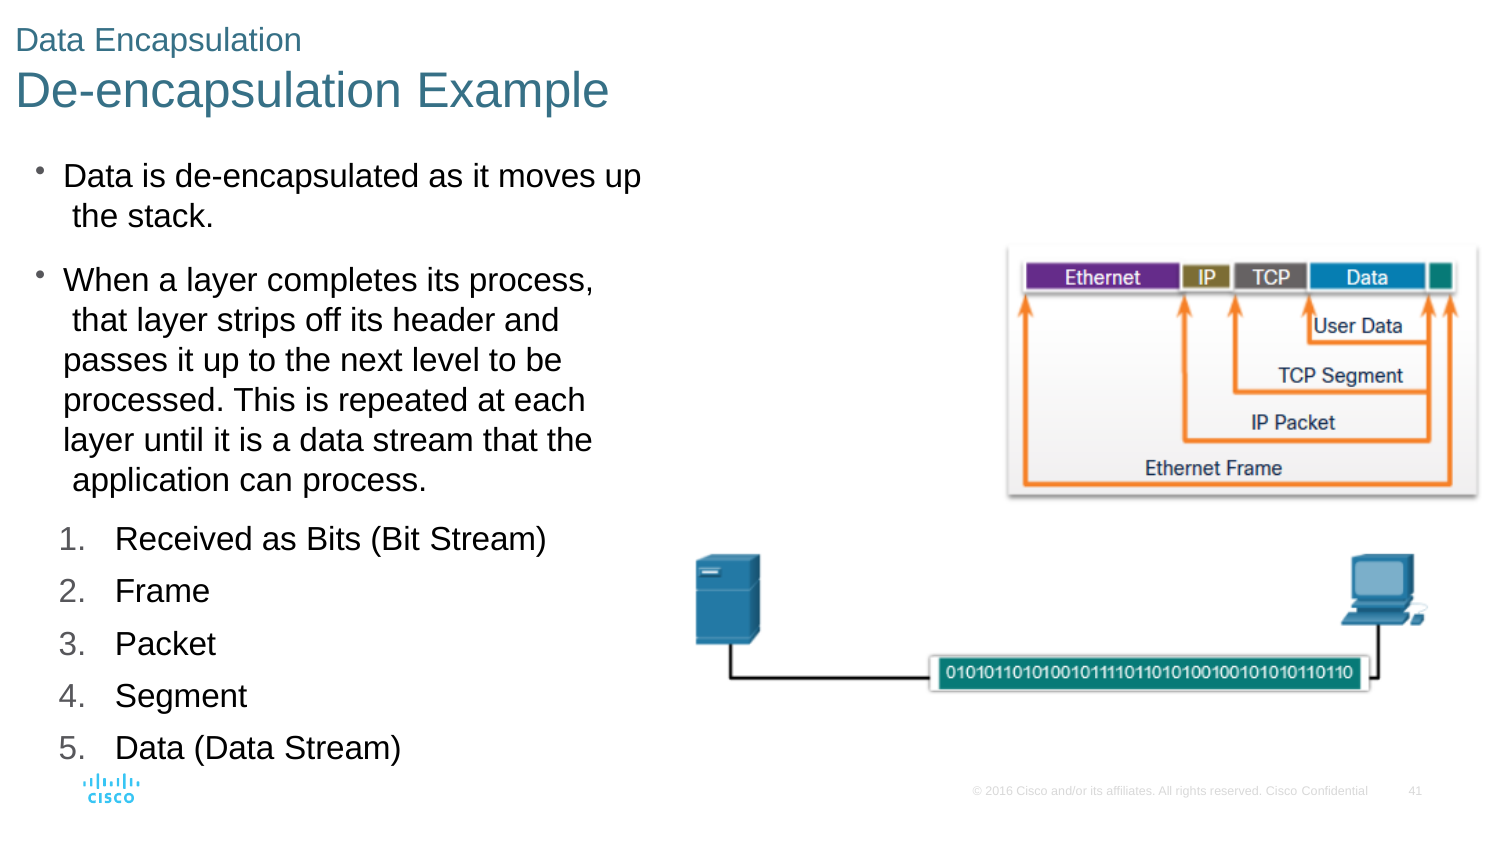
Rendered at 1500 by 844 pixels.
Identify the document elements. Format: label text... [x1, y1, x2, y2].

footer © 2016 Cisco and/or its affiliates. All rights reserved. Cisco Confidential [970, 782, 1381, 844]
title De-encapsulation Example [12, 55, 615, 199]
text_box Data is de-encapsulated as it moves up the stack. When a layer completes its process, that layer strips off its header and passes it up to the next level to be processed. This is repeated at each layer until it is a data stream that the application can process. Received as Bits (Bit Stream) Frame Packet Segment Data (Data Stream) [33, 151, 649, 767]
slide_number 41 [1402, 782, 1429, 844]
text_box Data Encapsulation [12, 16, 307, 55]
text_box [695, 242, 1482, 695]
